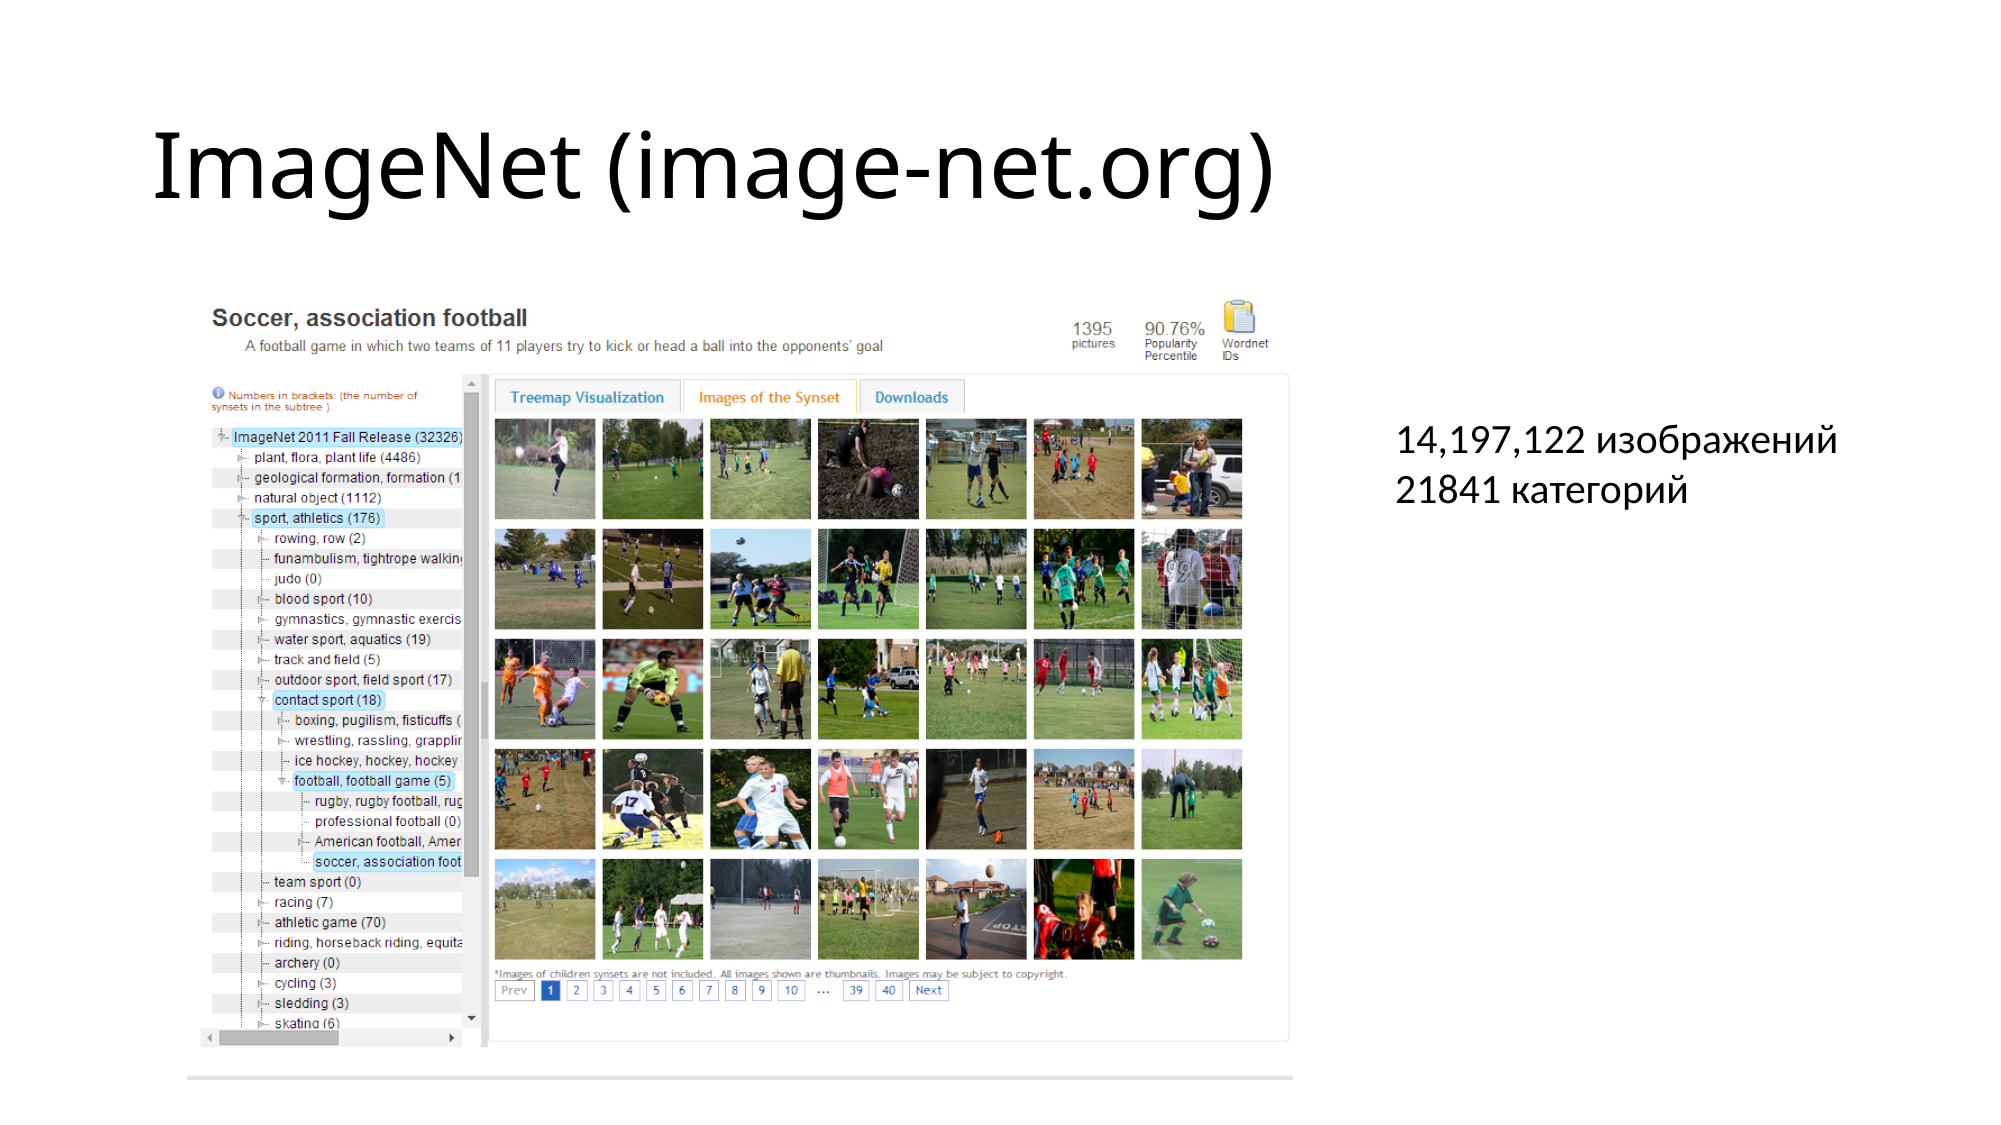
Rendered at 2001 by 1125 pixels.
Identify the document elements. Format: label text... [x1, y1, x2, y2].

picture [186, 277, 1293, 1080]
title ImageNet (image-net.org) [137, 59, 1863, 278]
text_box 14,197,122 изображений 21841 категорий [1380, 404, 1881, 520]
